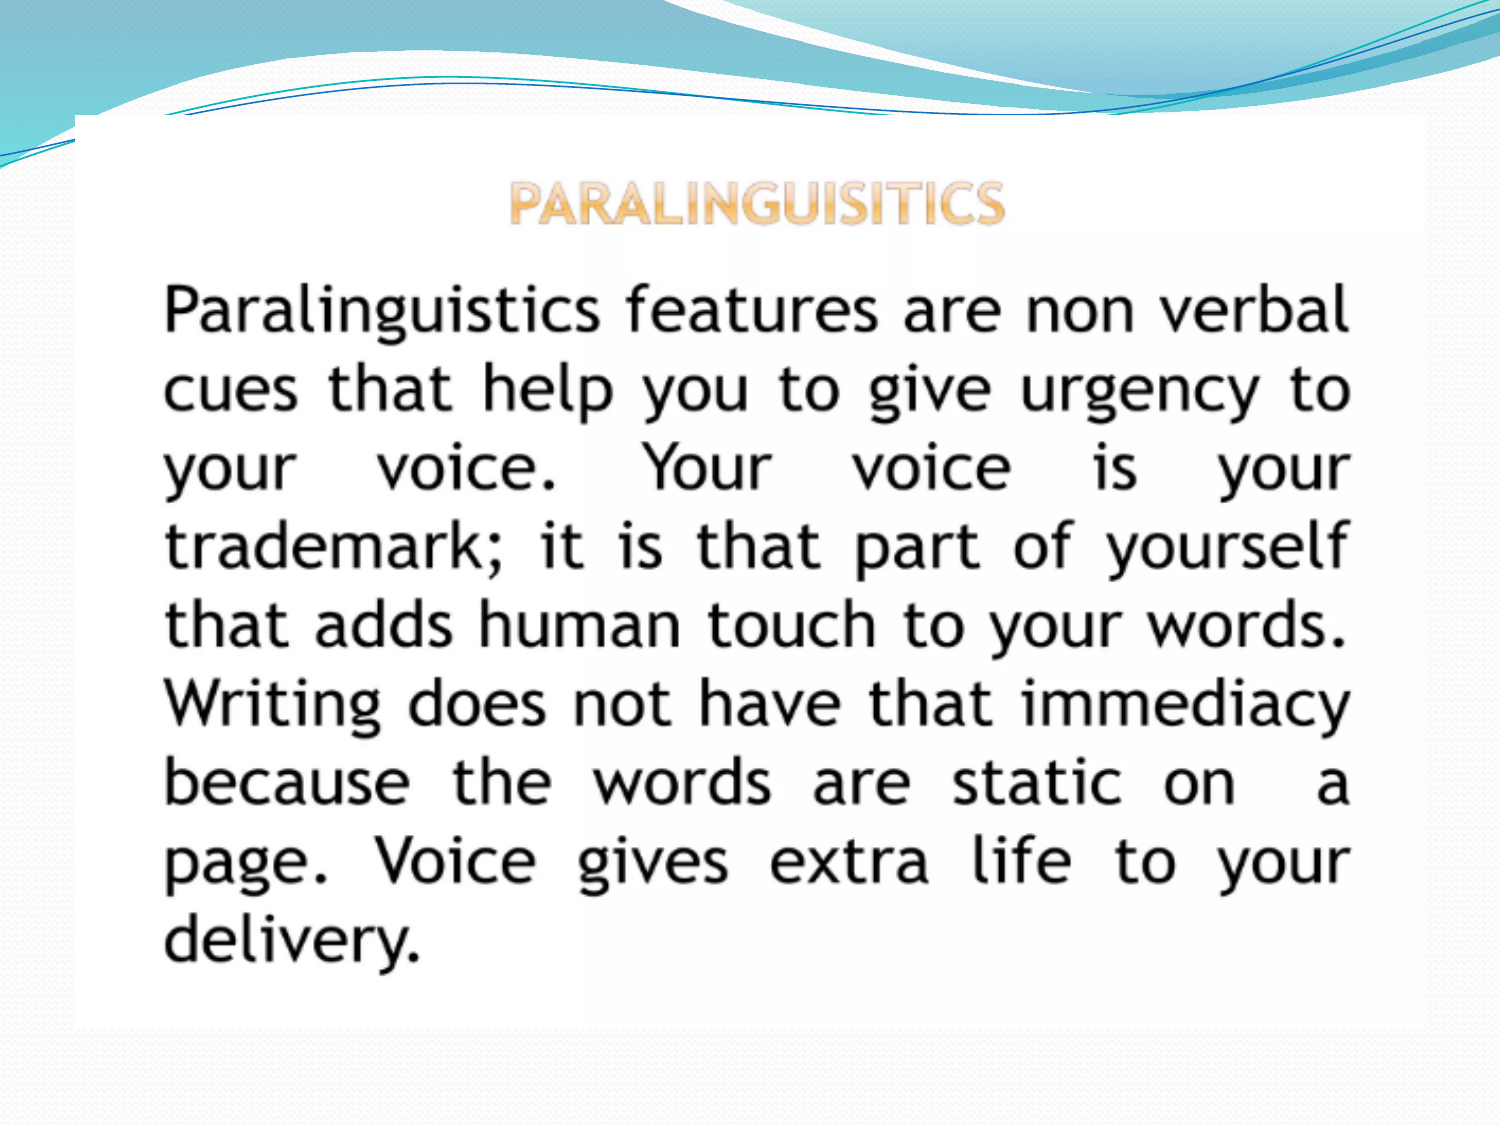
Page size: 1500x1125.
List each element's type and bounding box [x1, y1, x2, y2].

list [74, 115, 1426, 1030]
